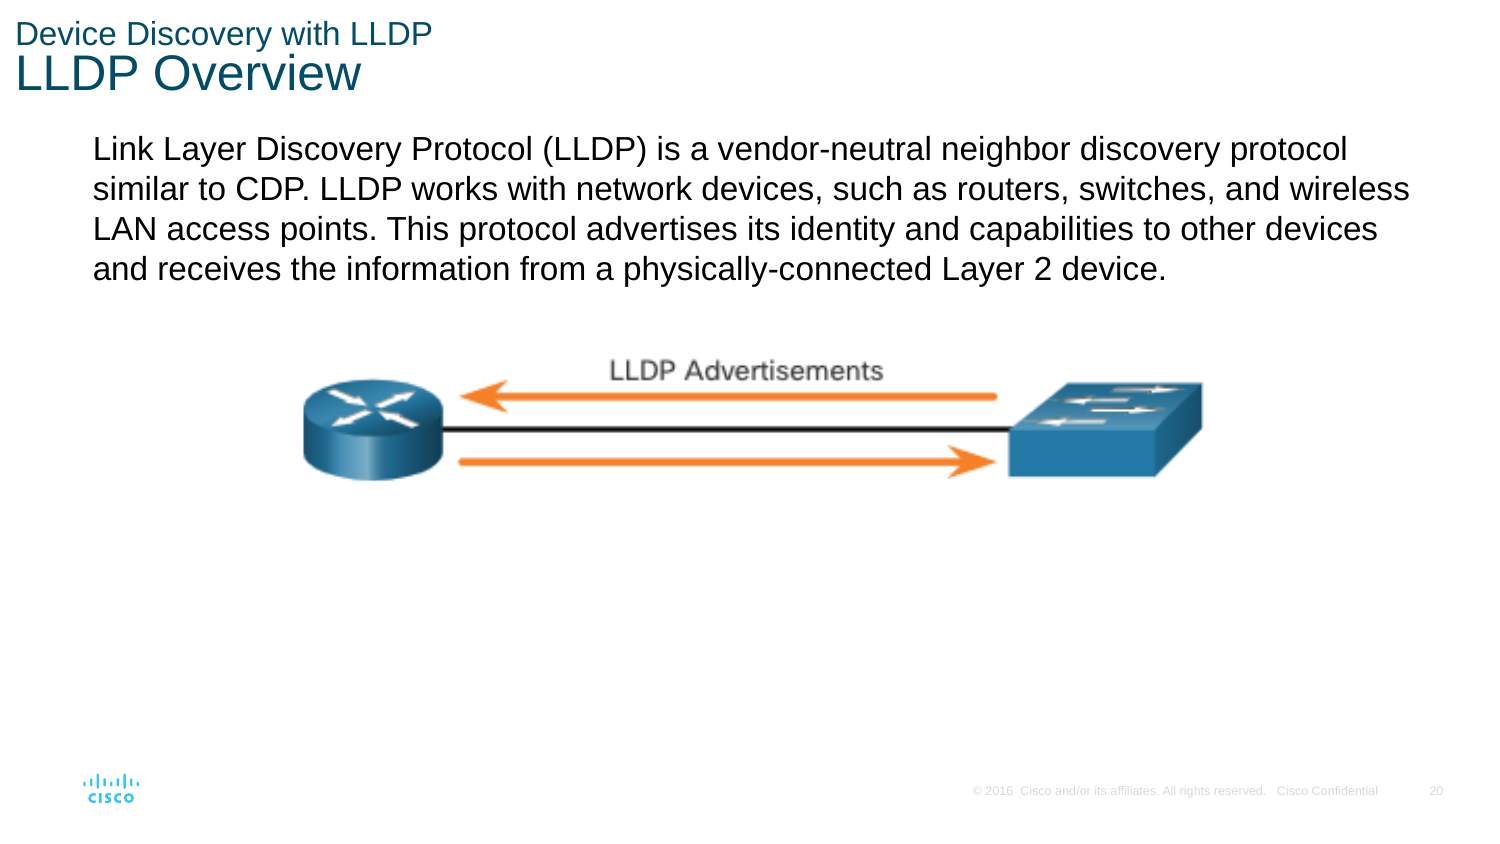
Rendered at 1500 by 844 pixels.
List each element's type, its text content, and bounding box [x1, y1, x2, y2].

title Device Discovery with LLDP LLDP Overview [0, 0, 1369, 121]
picture [276, 322, 1224, 522]
list Link Layer Discovery Protocol (LLDP) is a vendor-neutral neighbor discovery protocol similar to CDP. LLDP works with network devices, such as routers, switches, and wireless LAN access points. This protocol advertises its identity and capabilities to other devices and receives the information from a physically-connected Layer 2 device. [77, 120, 1437, 295]
